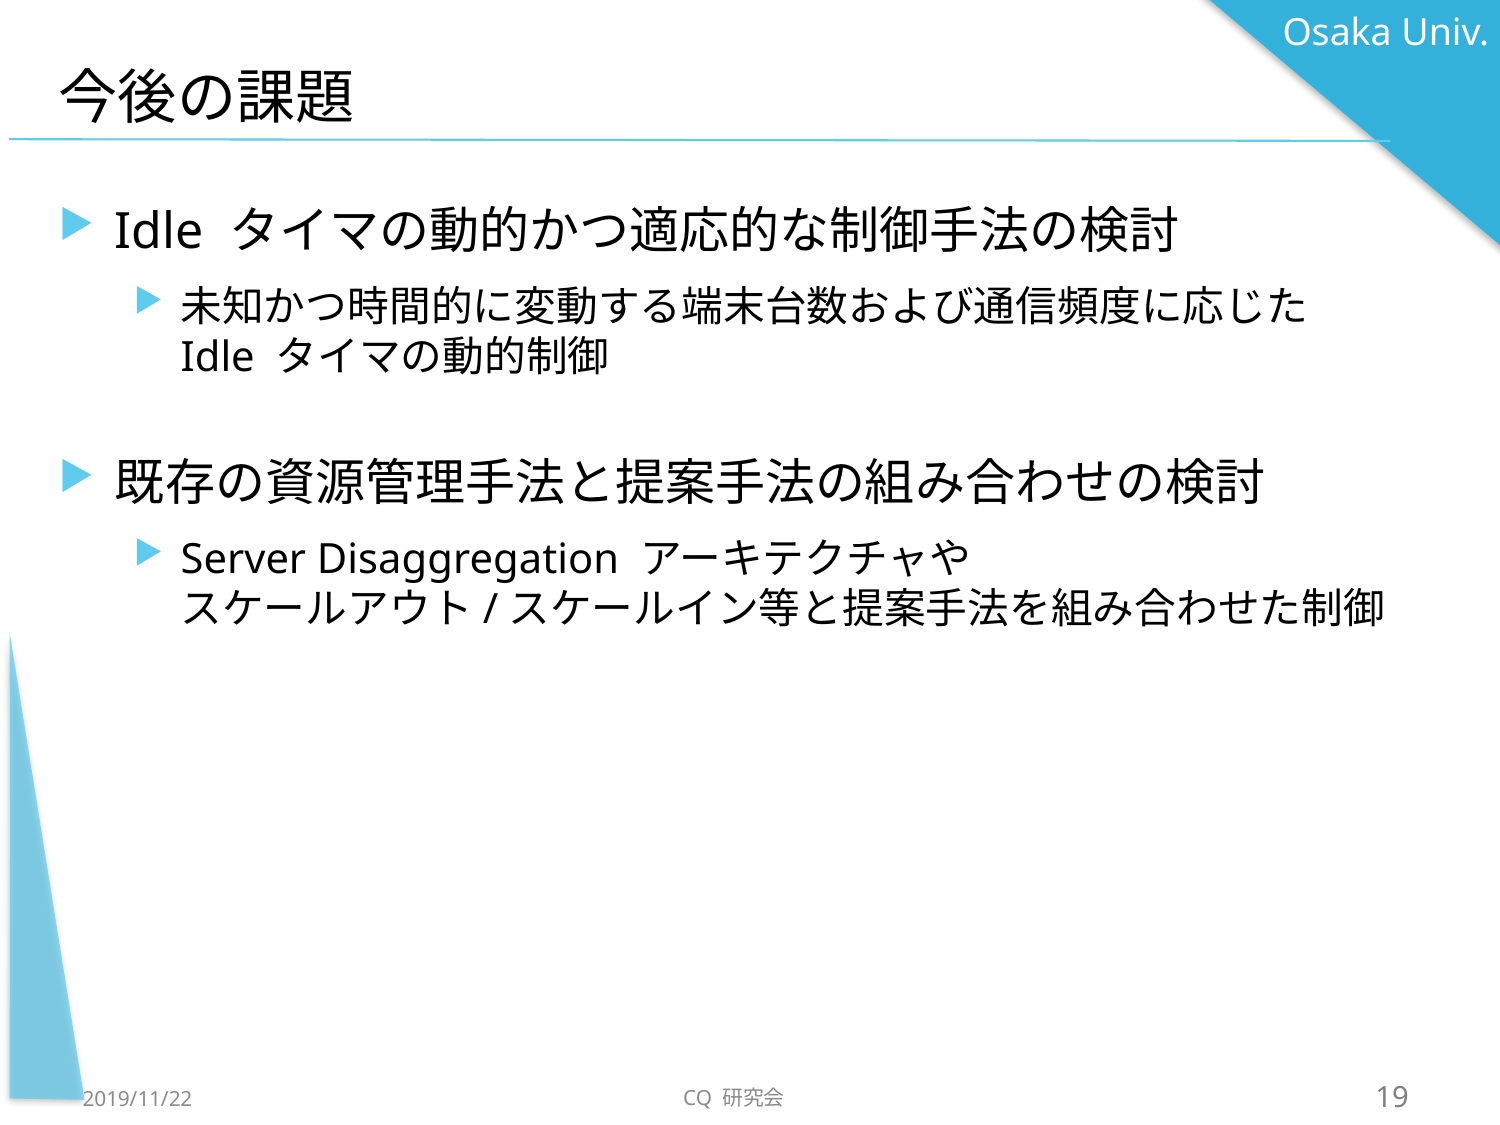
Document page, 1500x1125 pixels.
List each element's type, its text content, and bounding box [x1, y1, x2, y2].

slide_number 18 [1339, 1067, 1424, 1125]
footer CQ 研究会 [558, 1067, 910, 1125]
title 今後の課題 [43, 52, 1424, 140]
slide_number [43, 1067, 208, 1125]
list Idle タイマの動的かつ適応的な制御手法の検討 未知かつ時間的に変動する端末台数および通信頻度に応じた Idle タイマの動的制御 既存の資源管理手法と提案手法の組み合わせの検討 Server Disaggregation アーキテクチャや スケールアウト/スケールイン等と提案手法を組み合わせた制御 [43, 191, 1424, 991]
